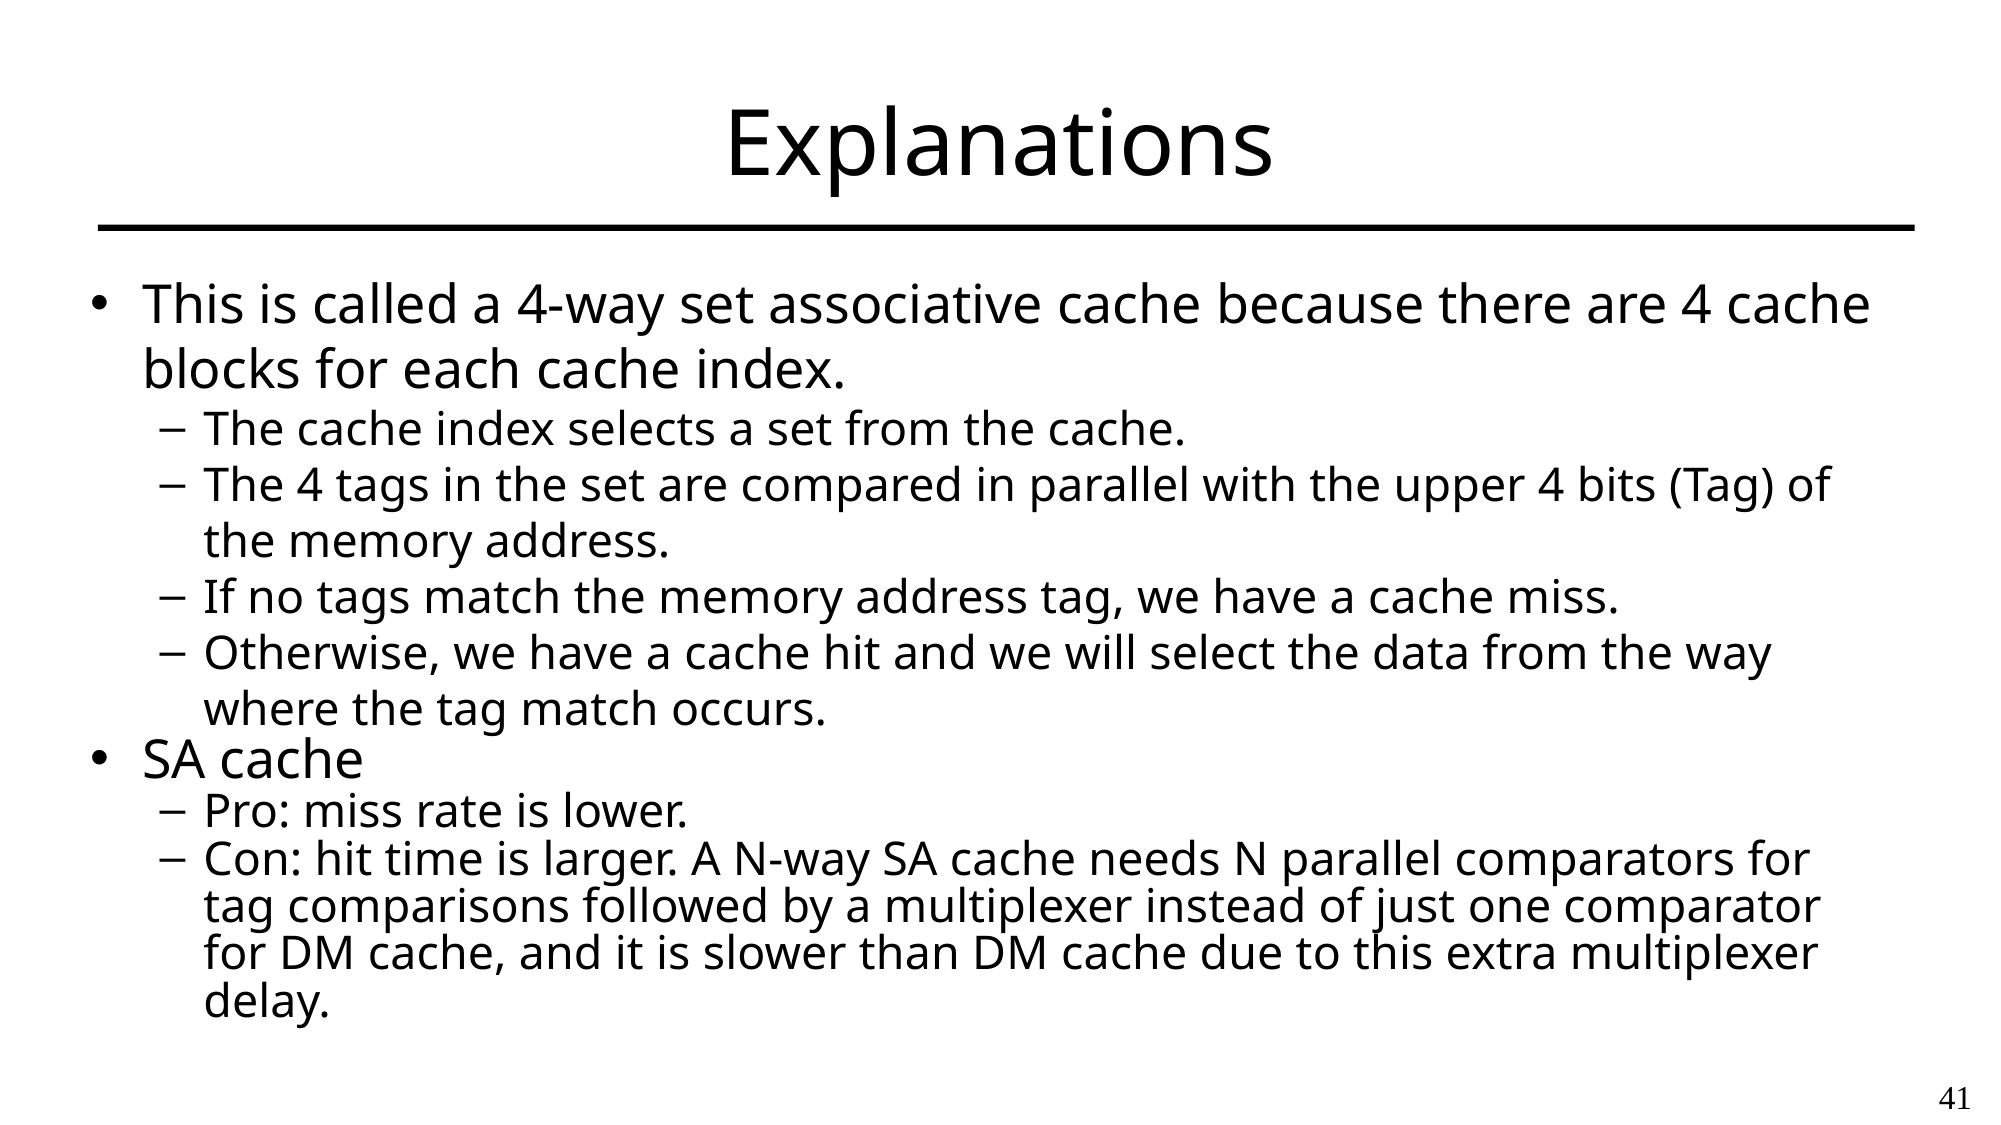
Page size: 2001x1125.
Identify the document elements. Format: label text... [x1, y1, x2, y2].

slide_number 41 [1912, 1068, 1999, 1125]
title Explanations [99, 45, 1900, 233]
list This is called a 4-way set associative cache because there are 4 cache blocks for each cache index. The cache index selects a set from the cache. The 4 tags in the set are compared in parallel with the upper 4 bits (Tag) of the memory address. If no tags match the memory address tag, we have a cache miss. Otherwise, we have a cache hit and we will select the data from the way where the tag match occurs. SA cache Pro: miss rate is lower. Con: hit time is larger. A N-way SA cache needs N parallel comparators for tag comparisons followed by a multiplexer instead of just one comparator for DM cache, and it is slower than DM cache due to this extra multiplexer delay. [75, 262, 1900, 1042]
